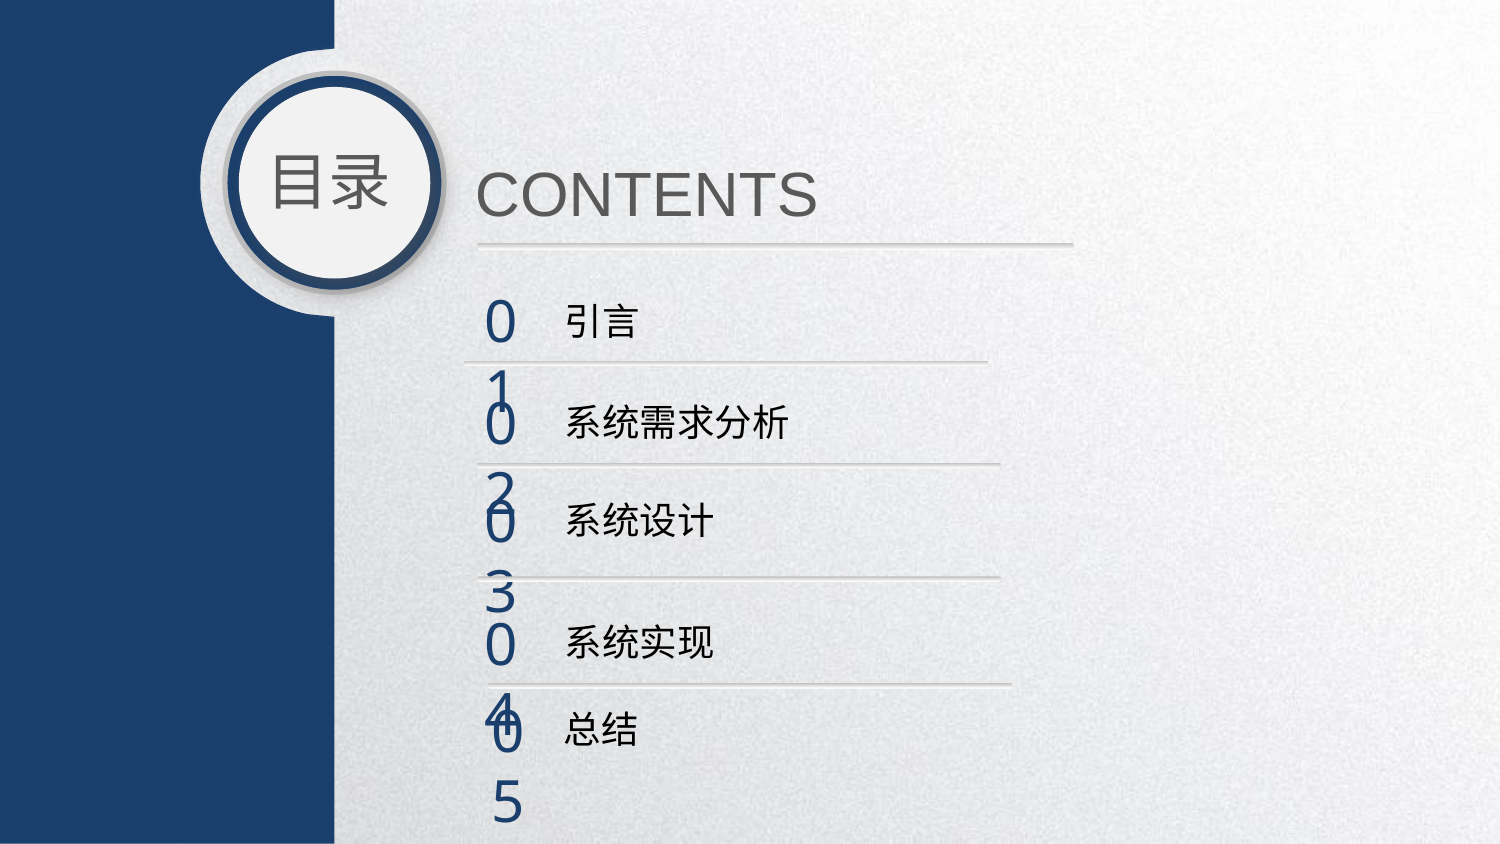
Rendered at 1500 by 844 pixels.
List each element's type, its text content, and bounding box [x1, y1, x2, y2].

text_box [482, 241, 1076, 252]
text_box 系统实现 [553, 613, 896, 670]
text_box 05 [463, 688, 553, 840]
text_box 03 [456, 478, 545, 601]
text_box 系统需求分析 [553, 393, 896, 450]
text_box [187, 35, 482, 330]
text_box 引言 [553, 292, 896, 349]
text_box 01 [456, 278, 545, 380]
text_box 总结 [552, 700, 895, 758]
text_box [0, 0, 336, 844]
text_box [475, 461, 1003, 470]
text_box 04 [456, 601, 545, 753]
text_box CONTENTS [482, 148, 986, 235]
text_box 系统设计 [553, 491, 896, 548]
text_box [486, 682, 1014, 690]
text_box 02 [456, 380, 545, 478]
text_box [475, 575, 1003, 583]
picture [336, 0, 1500, 844]
text_box [462, 359, 990, 367]
